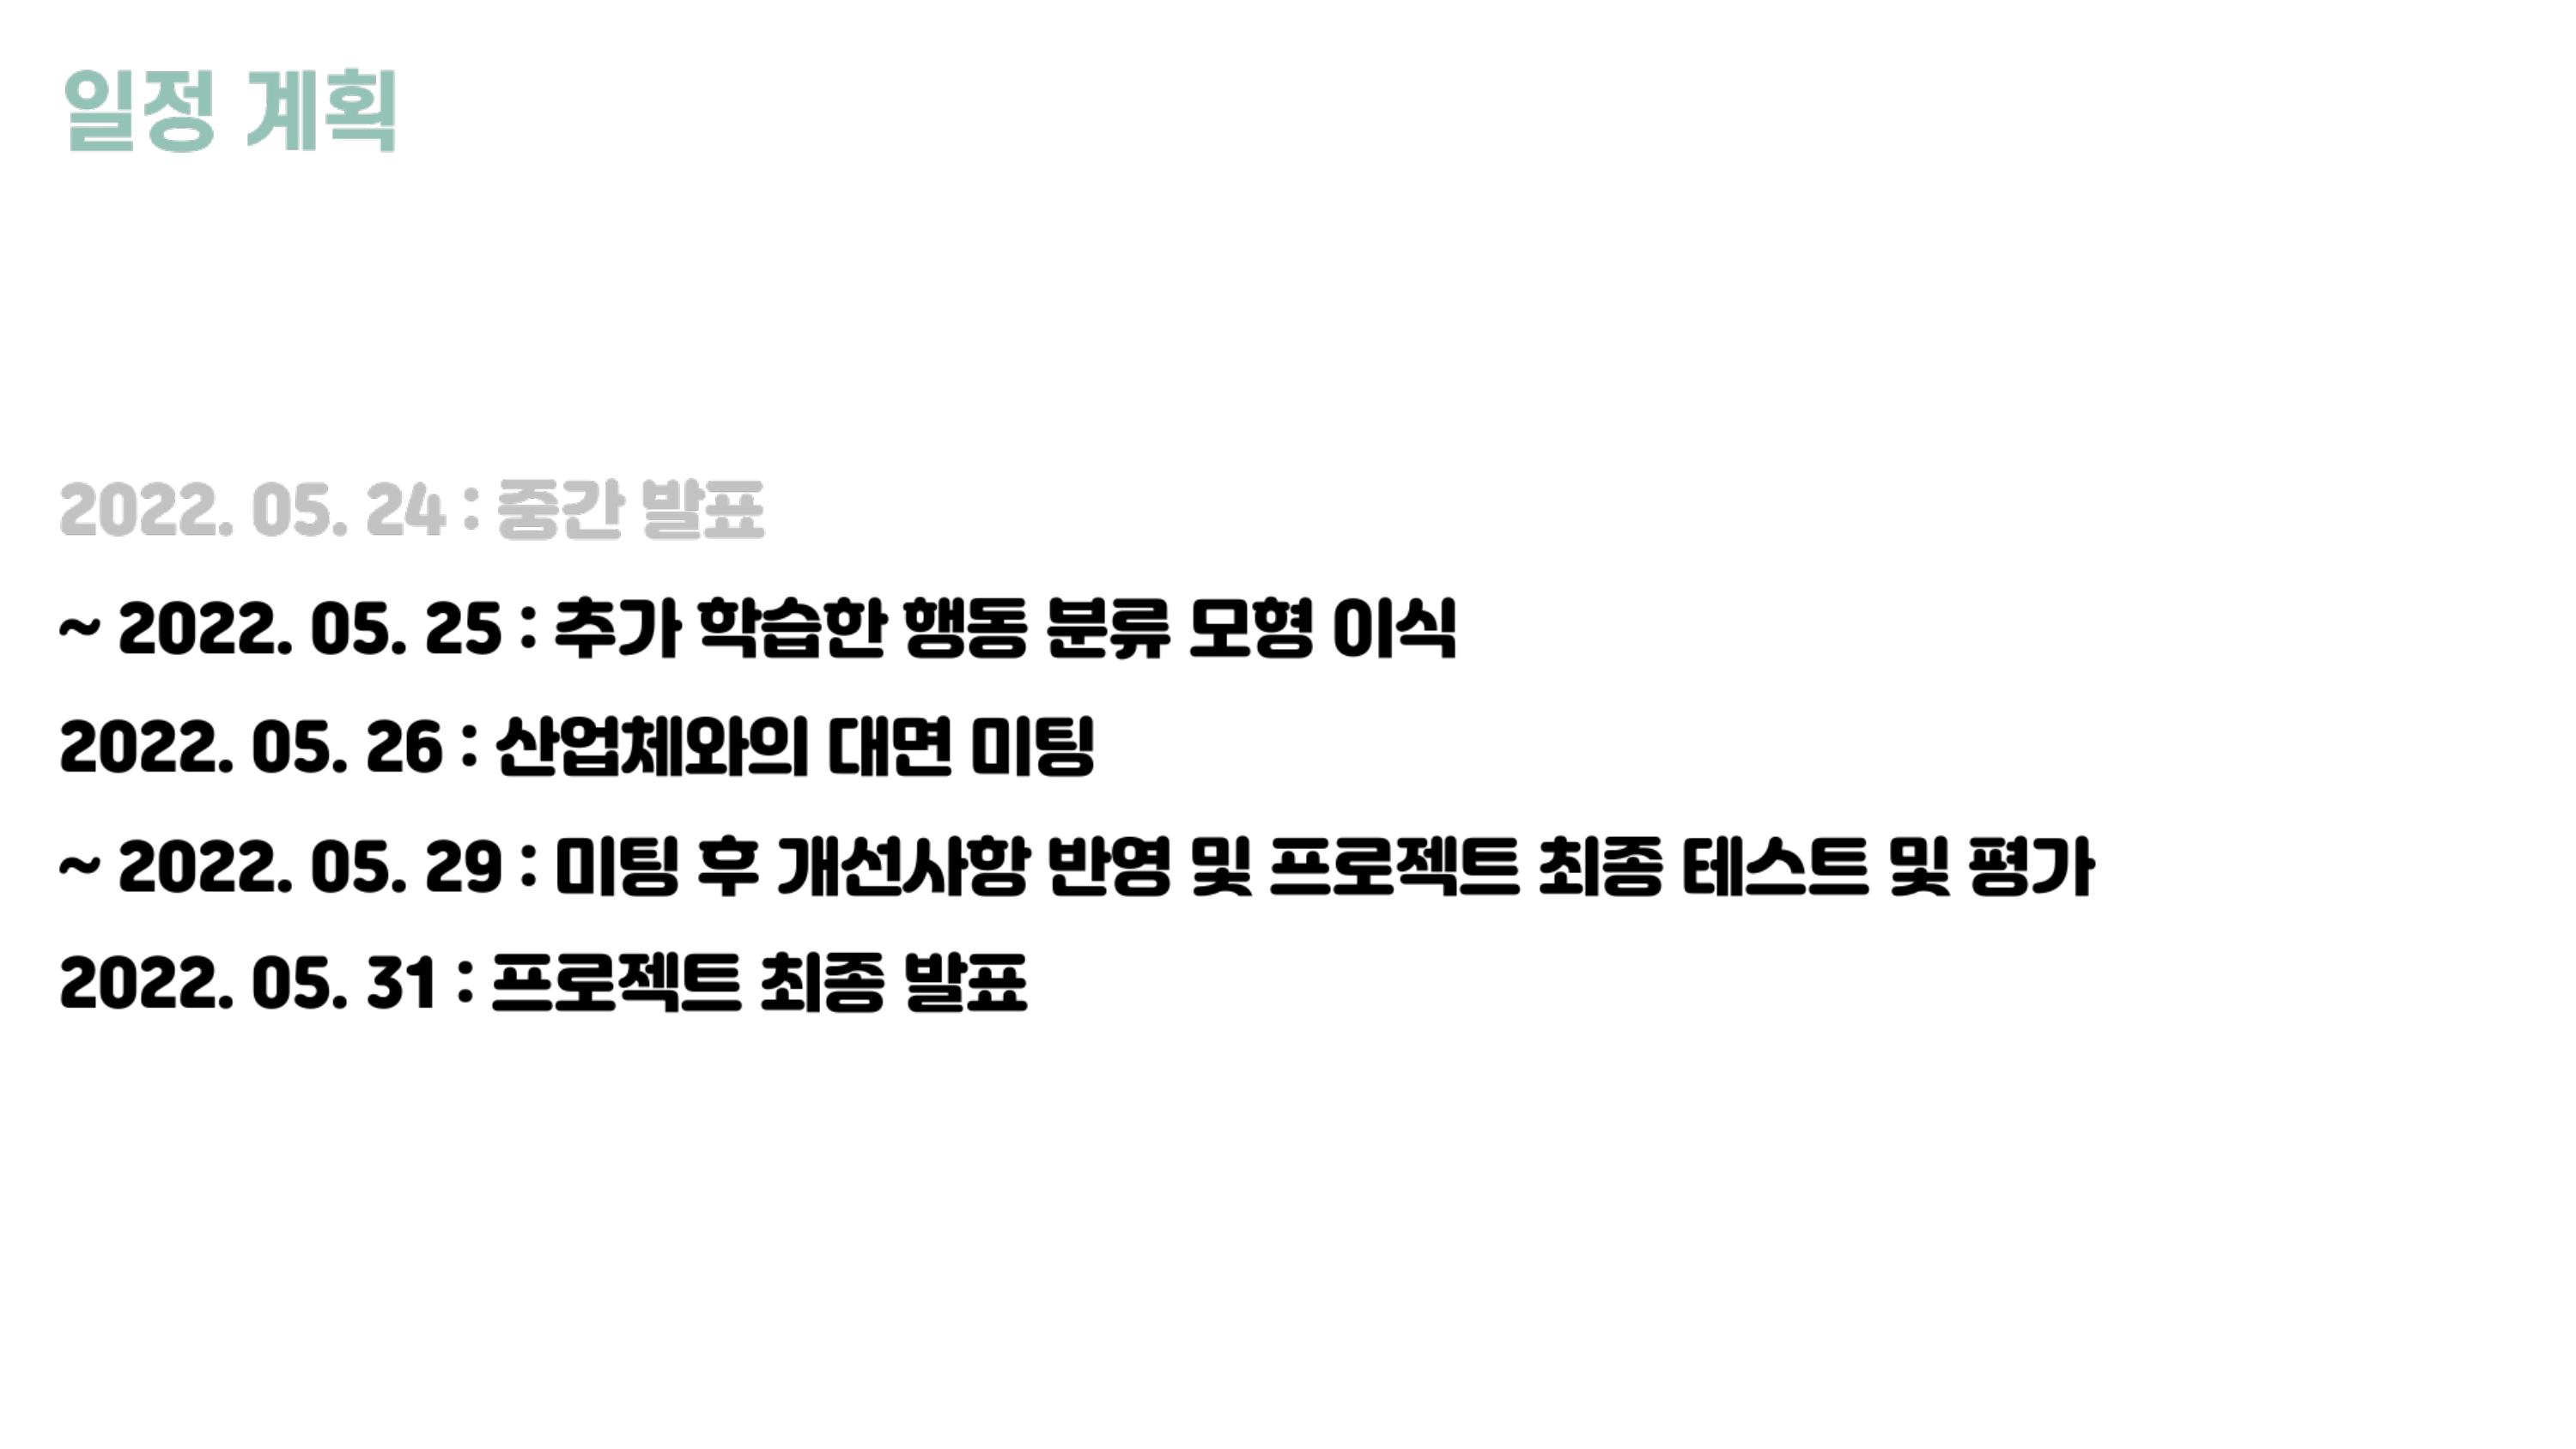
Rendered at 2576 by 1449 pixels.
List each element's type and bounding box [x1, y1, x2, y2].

picture [49, 574, 1504, 809]
picture [46, 37, 434, 191]
picture [49, 813, 2123, 1046]
picture [49, 456, 795, 573]
